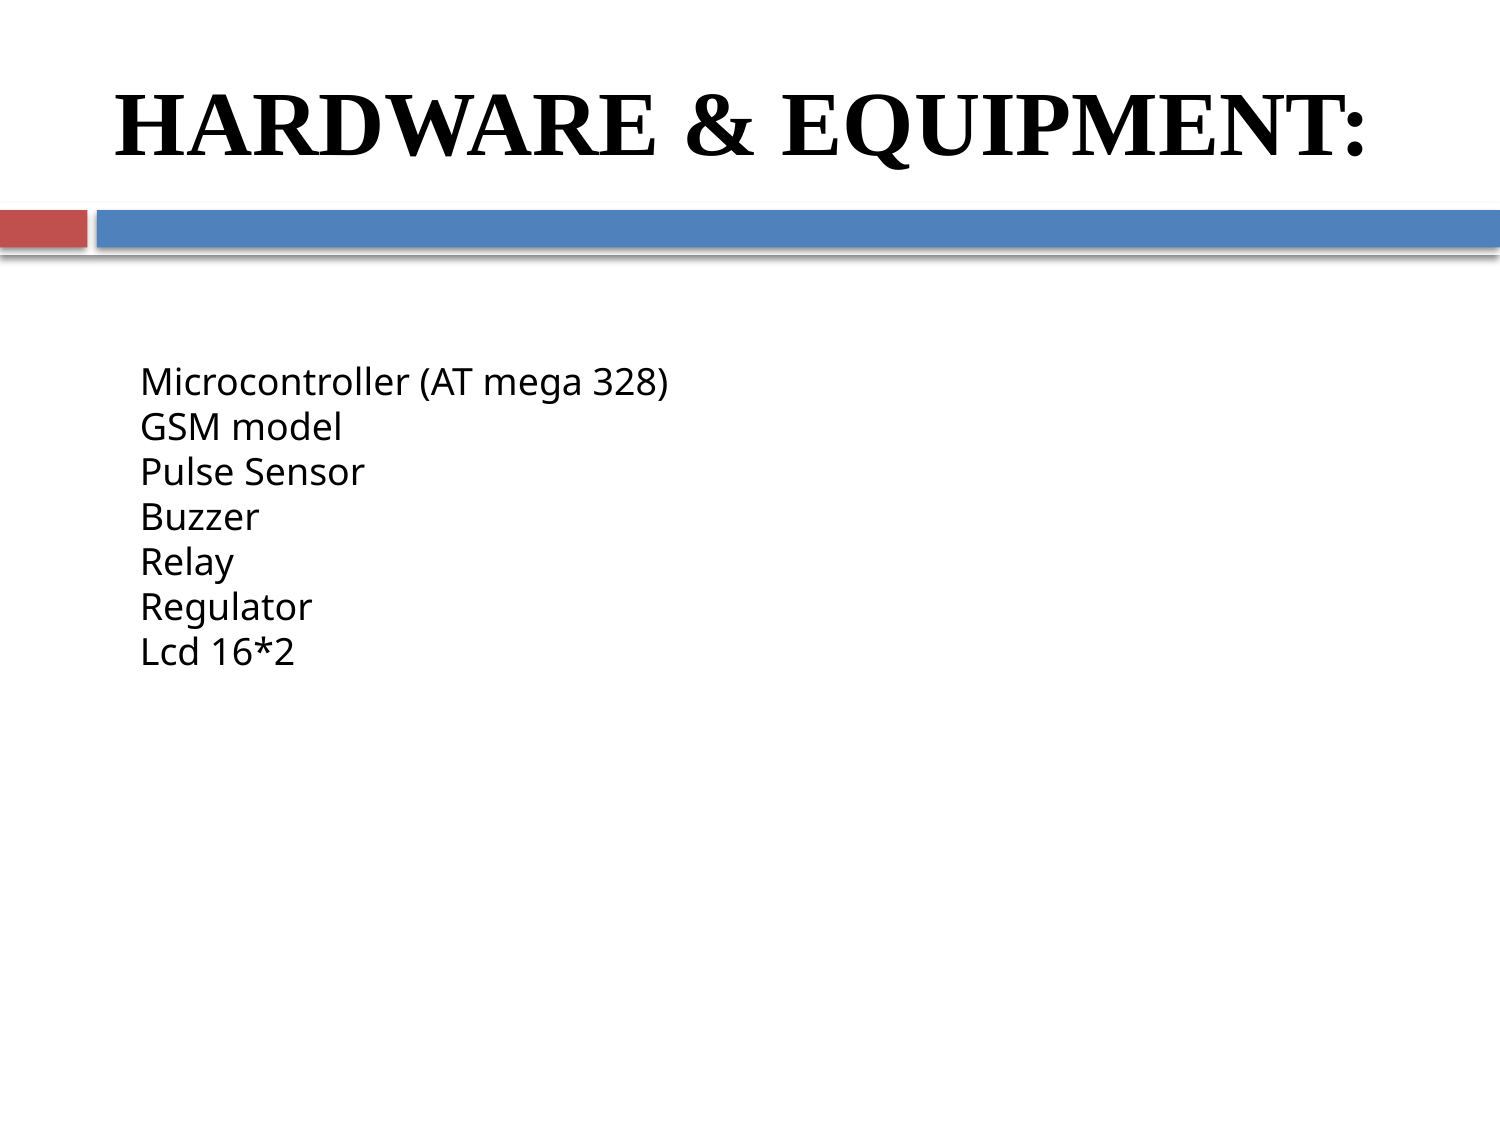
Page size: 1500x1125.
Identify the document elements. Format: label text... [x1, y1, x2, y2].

text_box Microcontroller (AT mega 328) GSM model Pulse Sensor Buzzer Relay Regulator Lcd 16*2 [124, 350, 1254, 748]
title HARDWARE & EQUIPMENT: [99, 37, 1438, 200]
